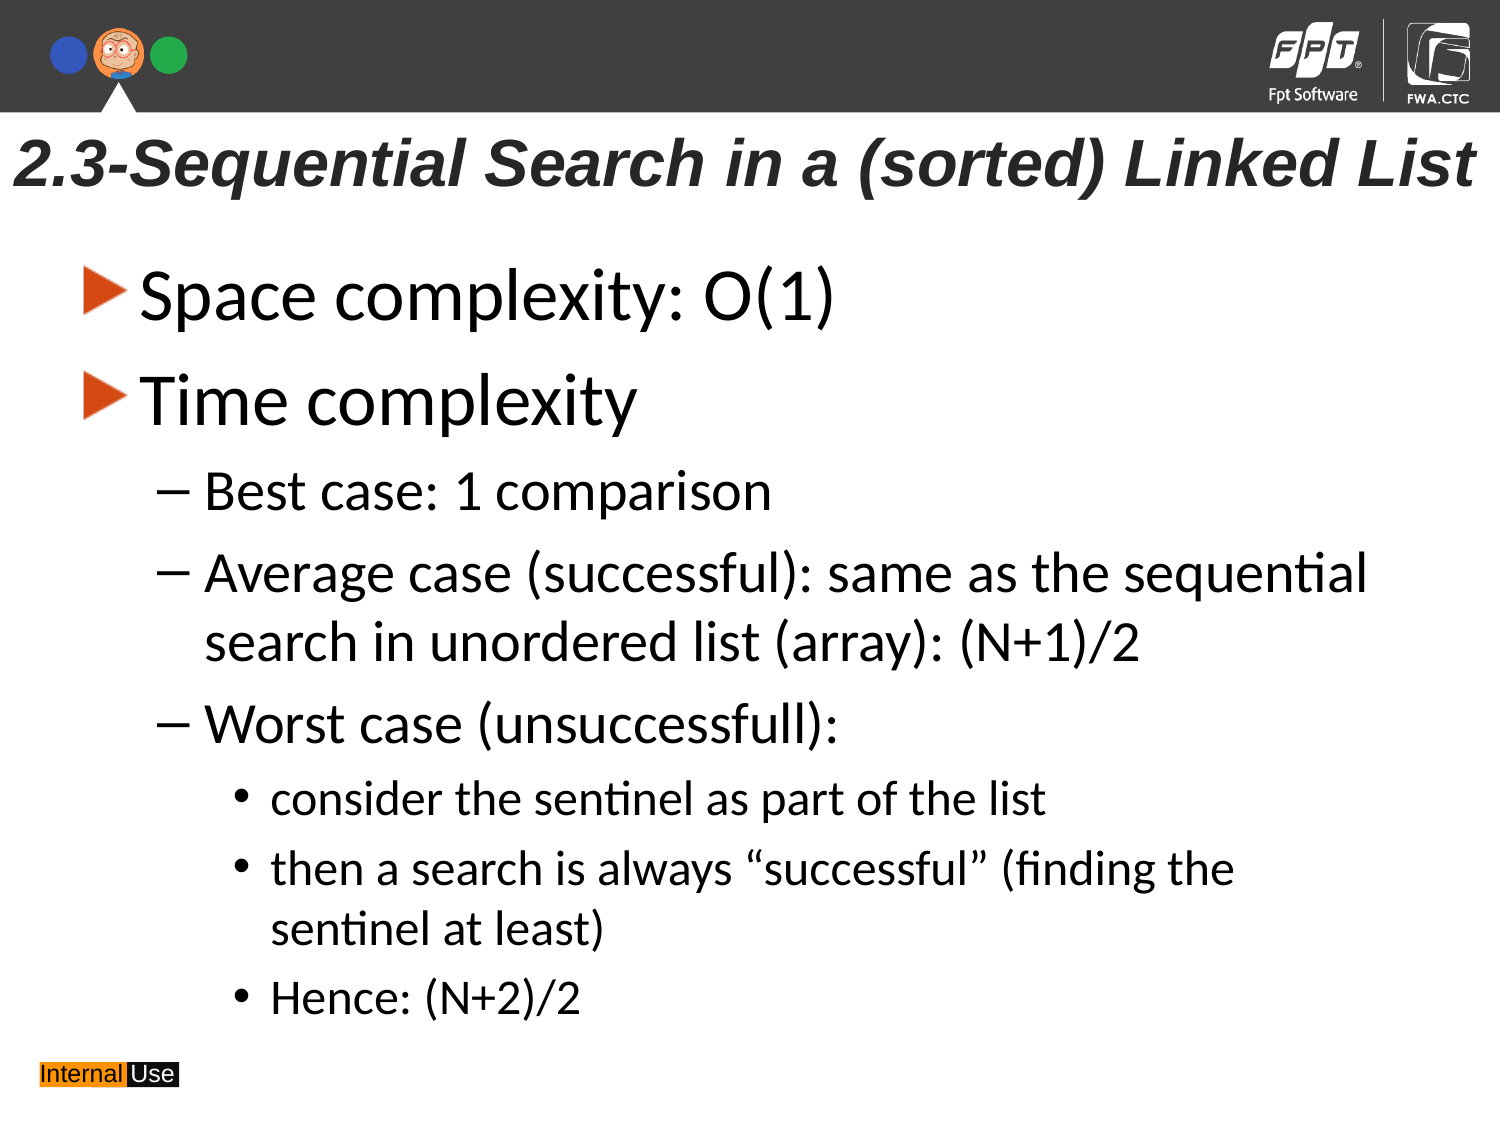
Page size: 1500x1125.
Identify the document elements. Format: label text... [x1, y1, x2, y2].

picture [82, 264, 130, 317]
text_box 2.3-Sequential Search in a (sorted) Linked List [0, 112, 1500, 208]
picture [93, 28, 144, 79]
list Space complexity: O(1) Time complexity Best case: 1 comparison Average case (successful): same as the sequential search in unordered list (array): (N+1)/2 Worst case (unsuccessfull): consider the sentinel as part of the list then a search is always “successful” (finding the sentinel at least) Hence: (N+2)/2 [67, 238, 1418, 1043]
picture [1262, 12, 1488, 112]
picture [82, 369, 130, 422]
